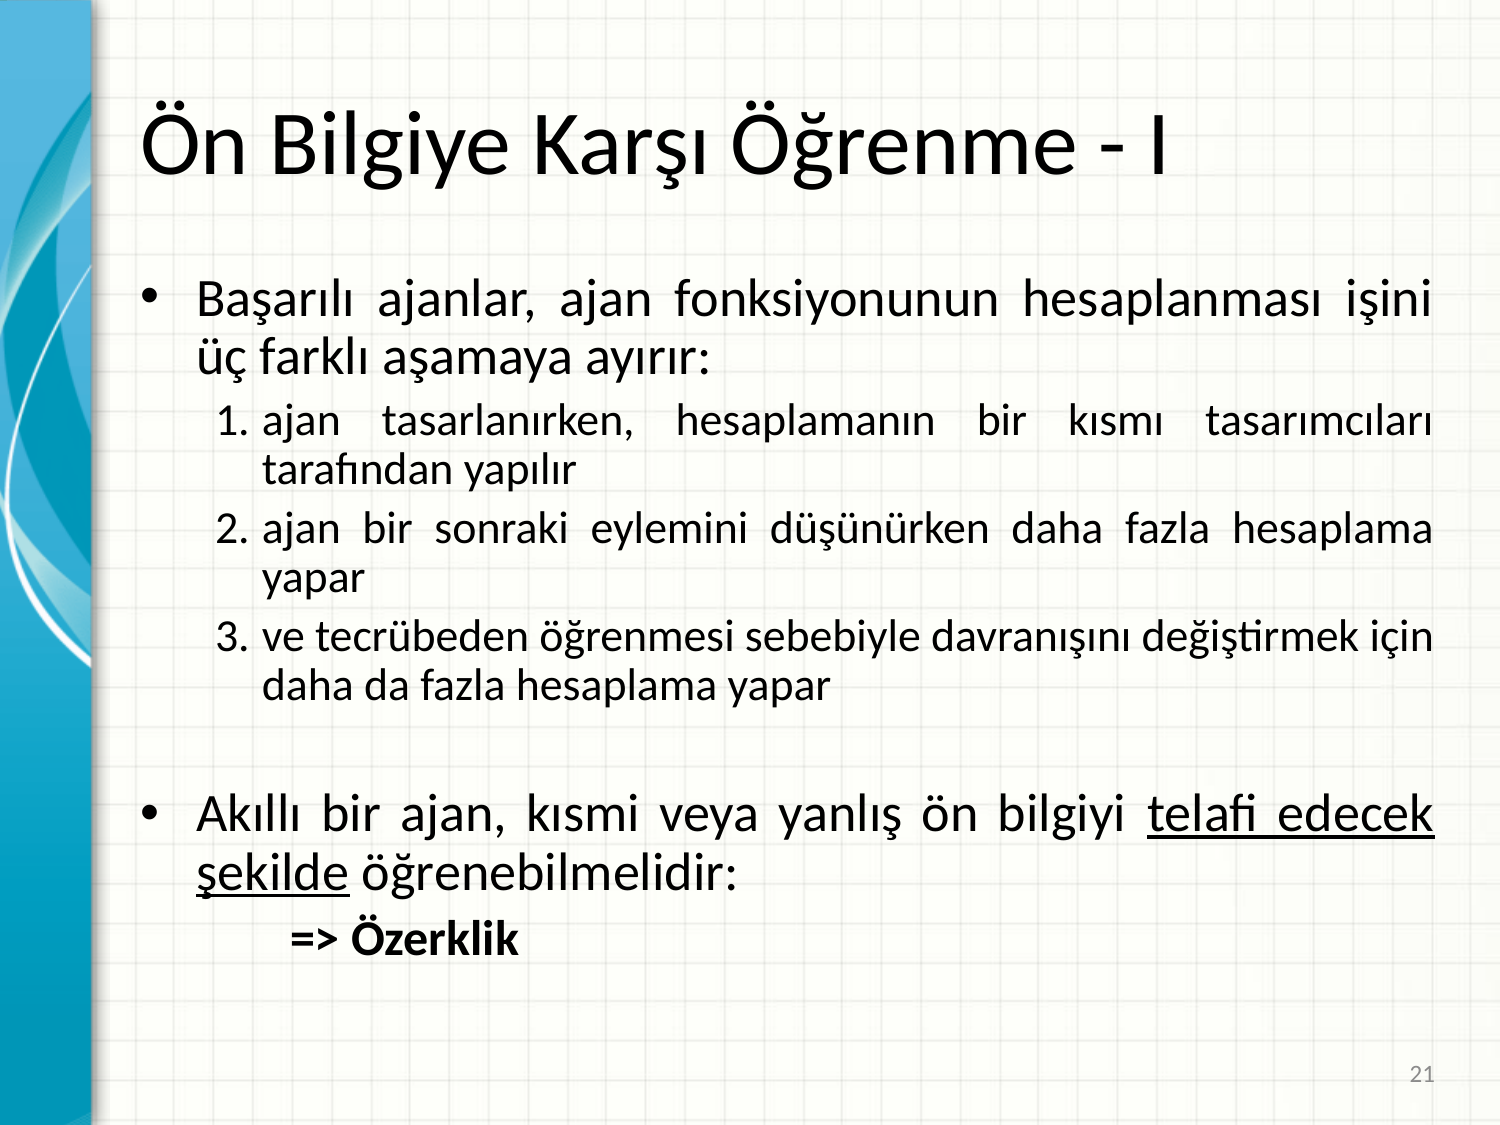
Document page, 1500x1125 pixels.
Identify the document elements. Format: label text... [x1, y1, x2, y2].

title Ön Bilgiye Karşı Öğrenme - I [125, 44, 1450, 232]
picture [0, 0, 1500, 1125]
list Başarılı ajanlar, ajan fonksiyonunun hesaplanması işini üç farklı aşamaya ayırır: ajan tasarlanırken, hesaplamanın bir kısmı tasarımcıları tarafından yapılır ajan bir sonraki eylemini düşünürken daha fazla hesaplama yapar ve tecrübeden öğrenmesi sebebiyle davranışını değiştirmek için daha da fazla hesaplama yapar Akıllı bir ajan, kısmi veya yanlış ön bilgiyi telafi edecek şekilde öğrenebilmelidir: => Özerklik [125, 261, 1450, 1047]
slide_number 21 [1100, 1042, 1450, 1103]
